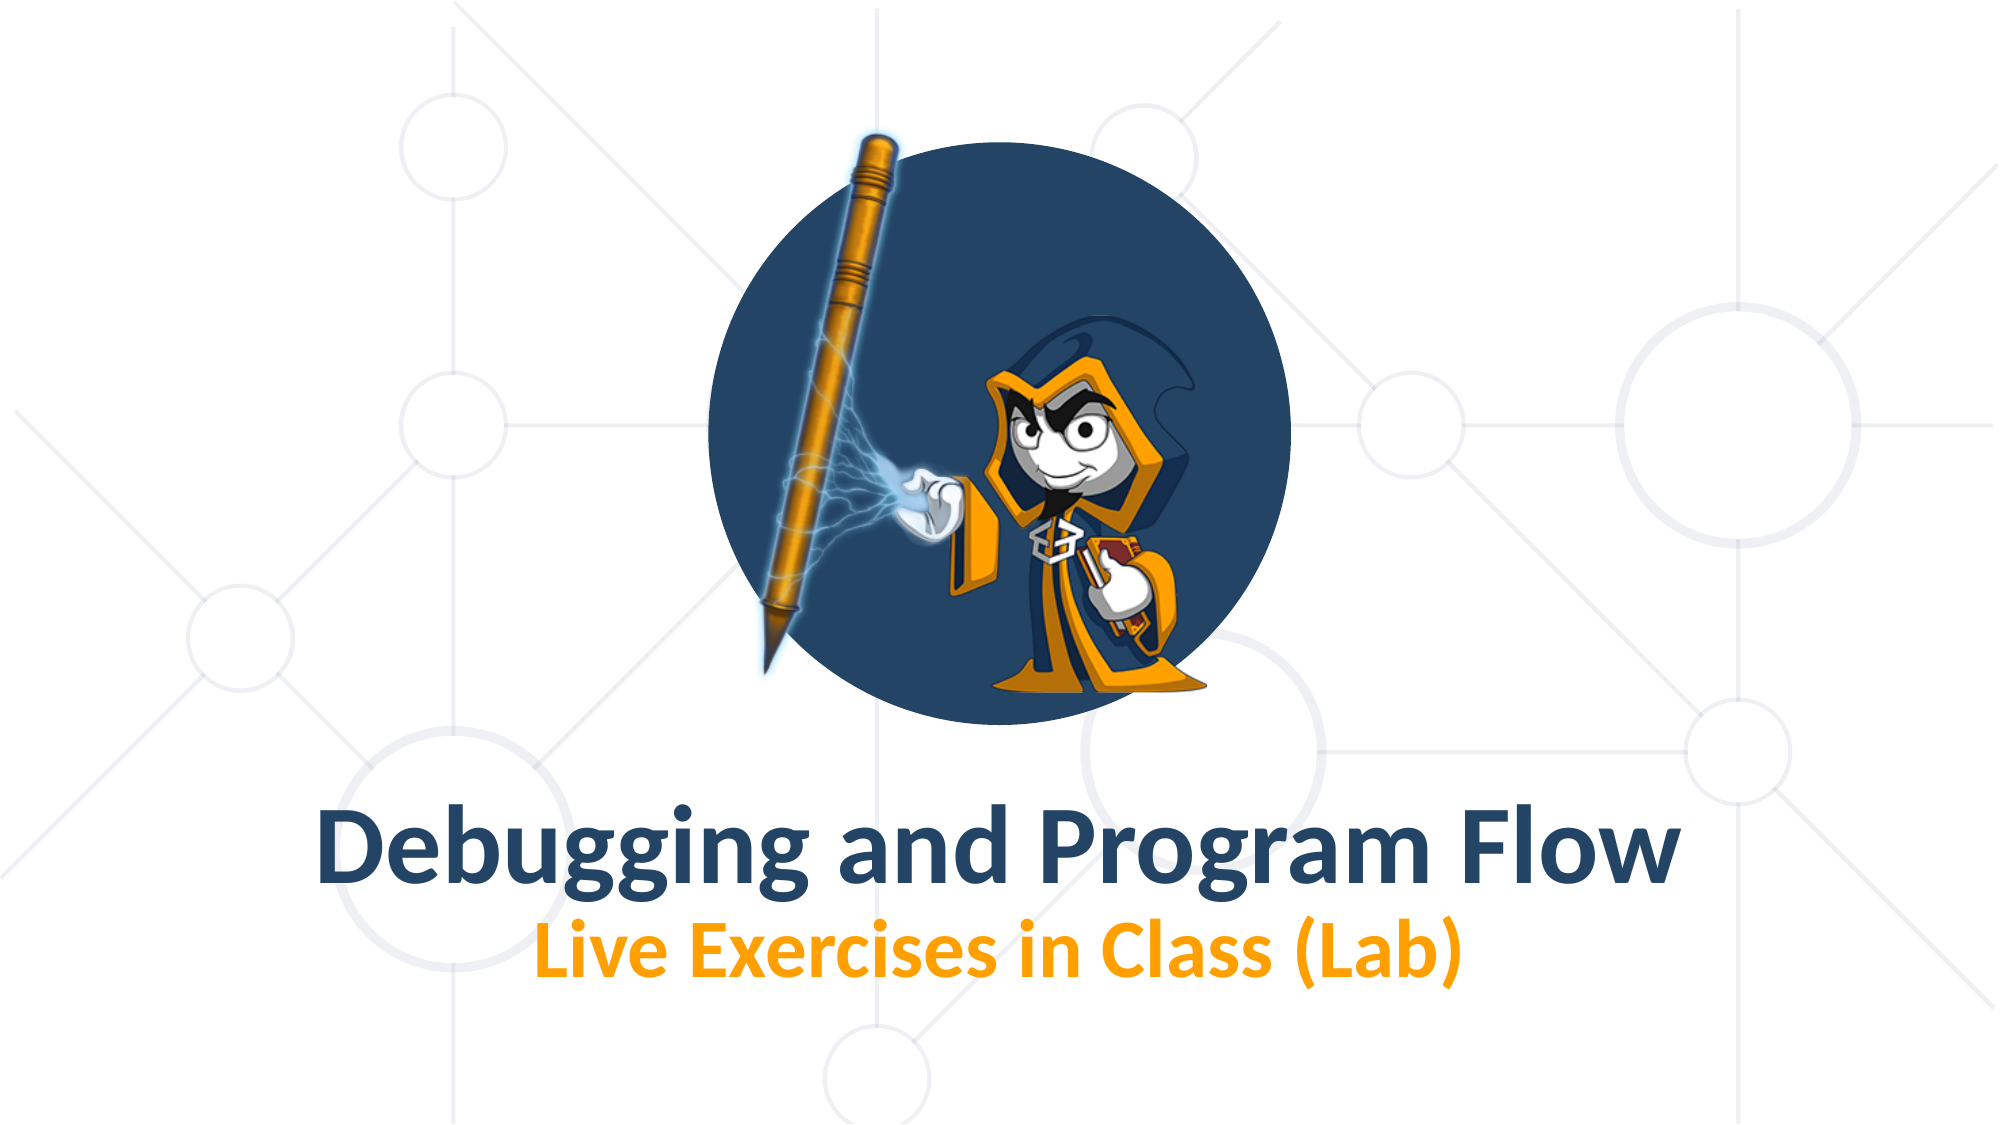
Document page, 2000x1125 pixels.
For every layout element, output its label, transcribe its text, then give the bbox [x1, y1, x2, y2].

list Live Exercises in Class (Lab) [100, 900, 1899, 983]
list Debugging and Program Flow [100, 771, 1899, 898]
picture [736, 124, 1230, 720]
